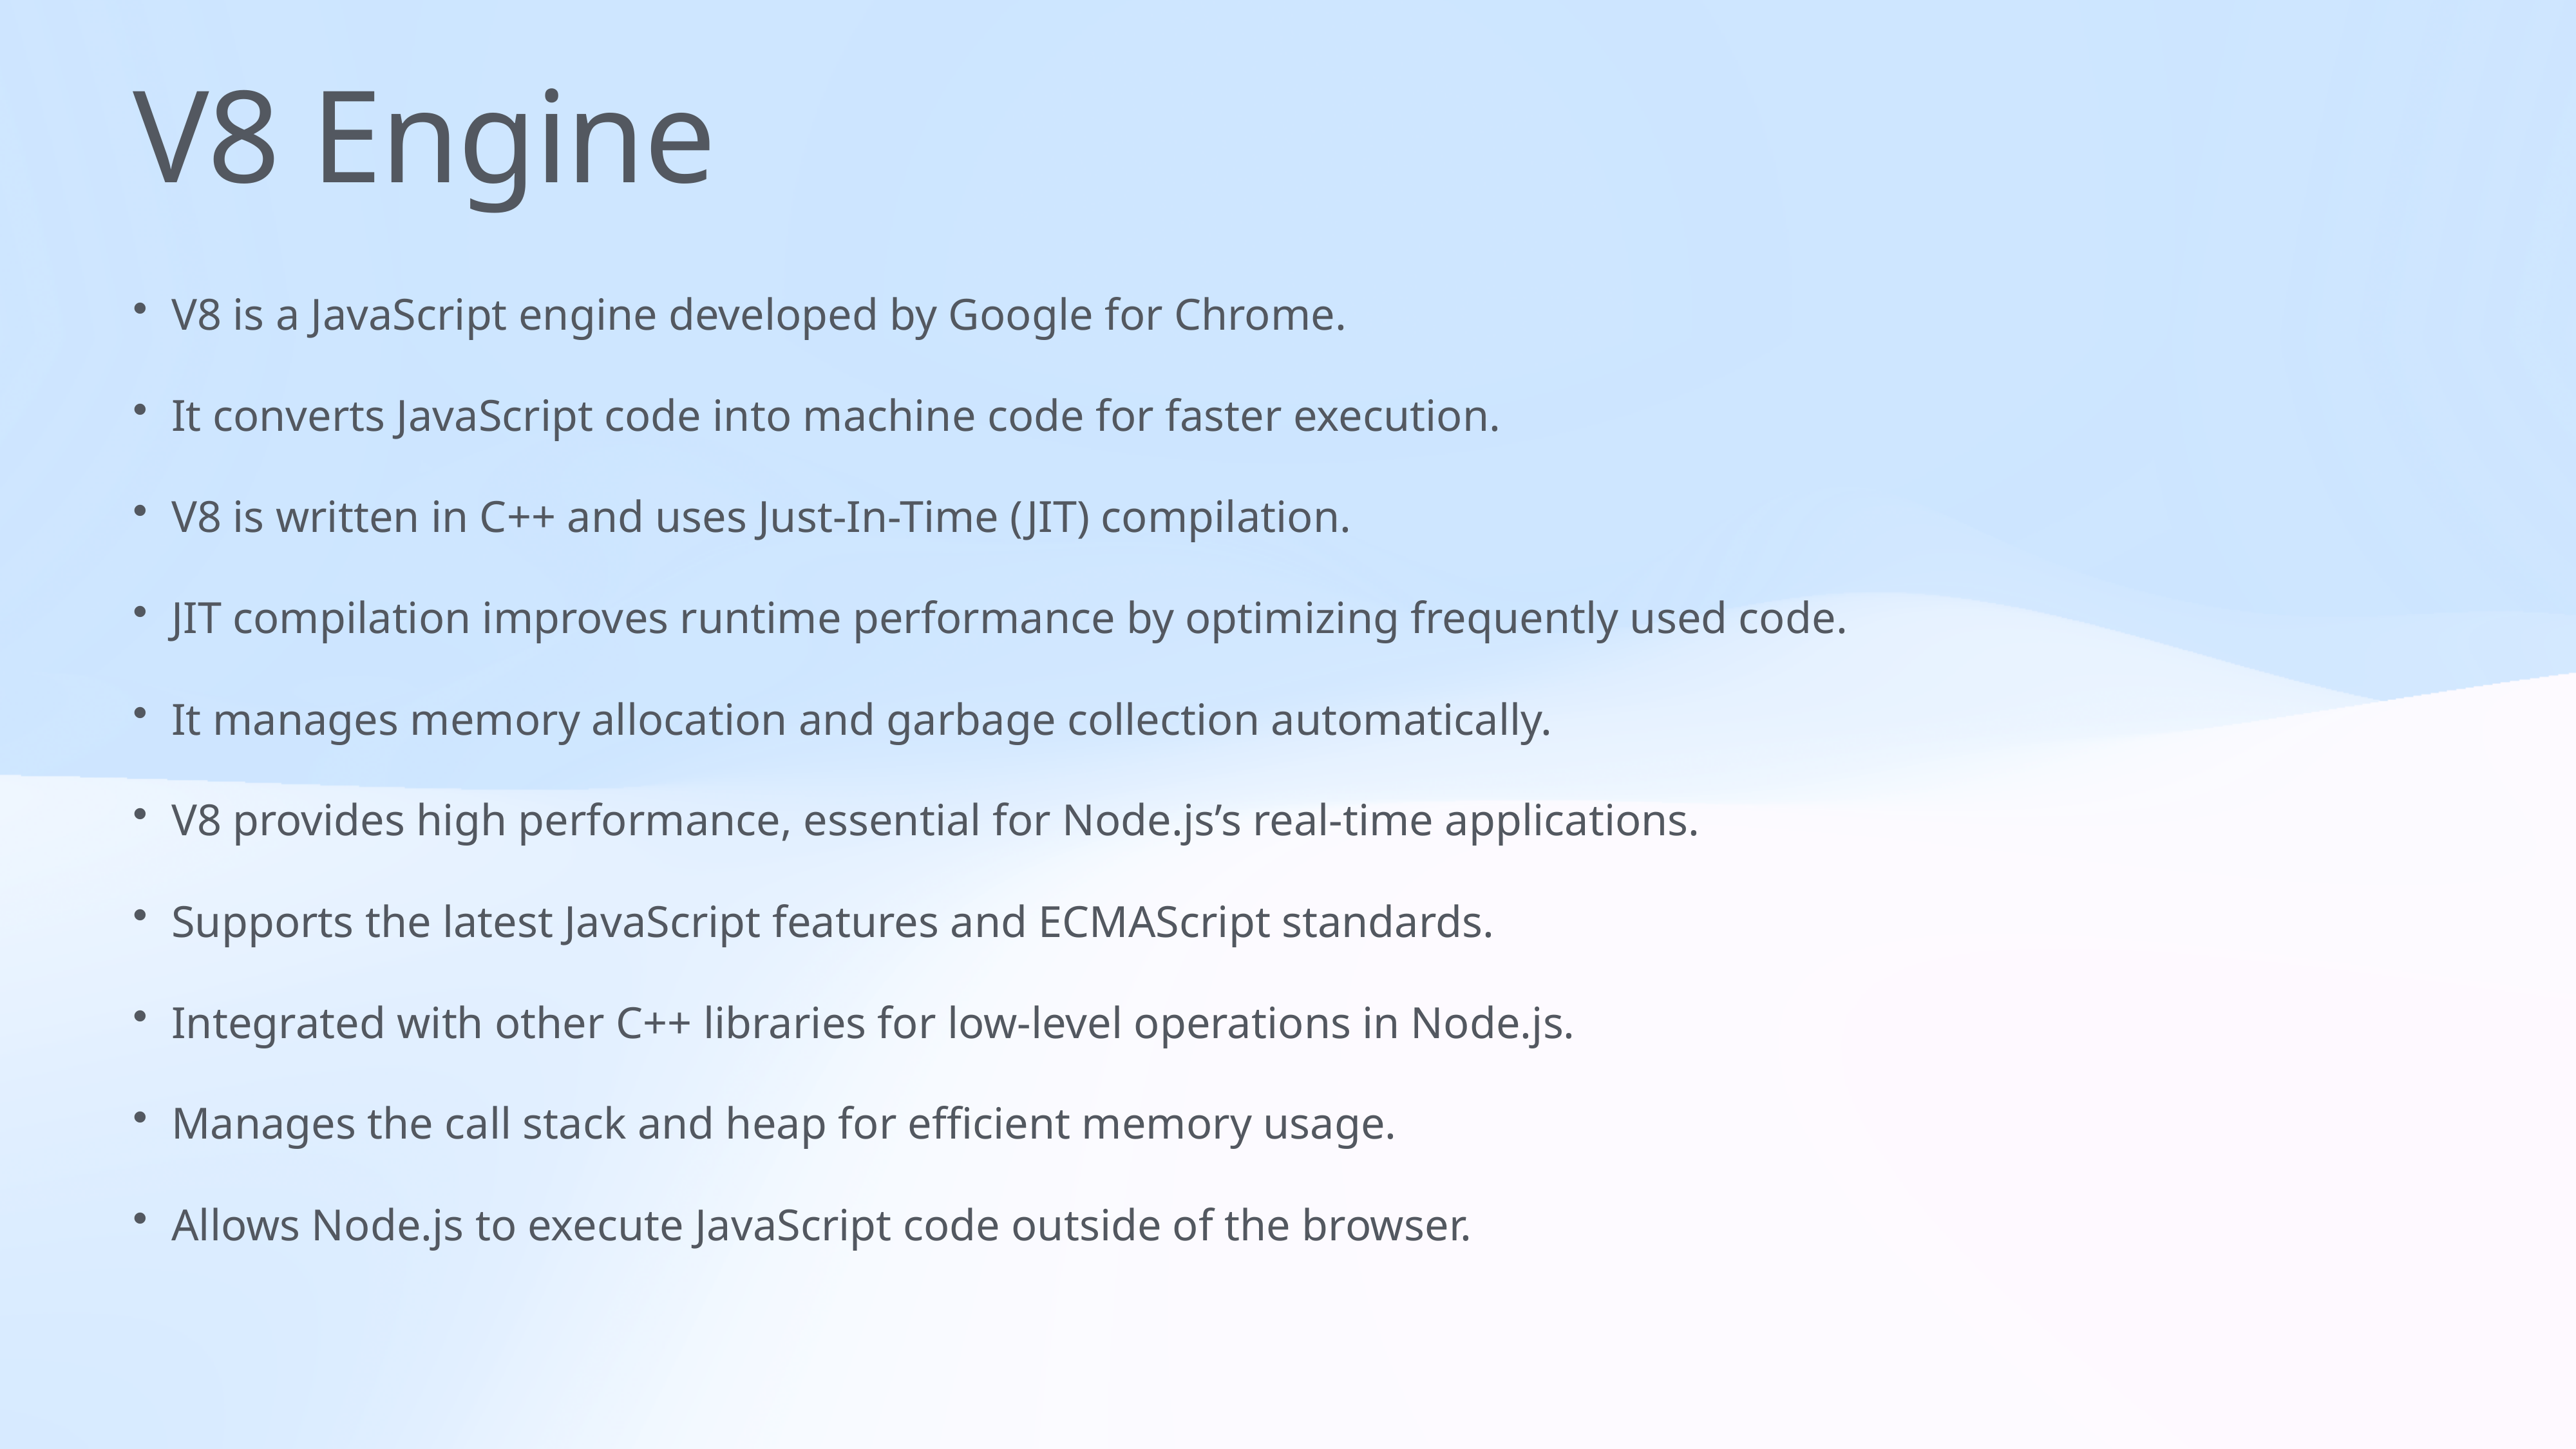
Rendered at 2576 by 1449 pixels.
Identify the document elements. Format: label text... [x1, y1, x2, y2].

title V8 Engine [127, 66, 2449, 246]
picture [0, 0, 2576, 1449]
list V8 is a JavaScript engine developed by Google for Chrome. It converts JavaScript code into machine code for faster execution. V8 is written in C++ and uses Just-In-Time (JIT) compilation. JIT compilation improves runtime performance by optimizing frequently used code. It manages memory allocation and garbage collection automatically. V8 provides high performance, essential for Node.js’s real-time applications. Supports the latest JavaScript features and ECMAScript standards. Integrated with other C++ libraries for low-level operations in Node.js. Manages the call stack and heap for efficient memory usage. Allows Node.js to execute JavaScript code outside of the browser. [127, 281, 2449, 1321]
